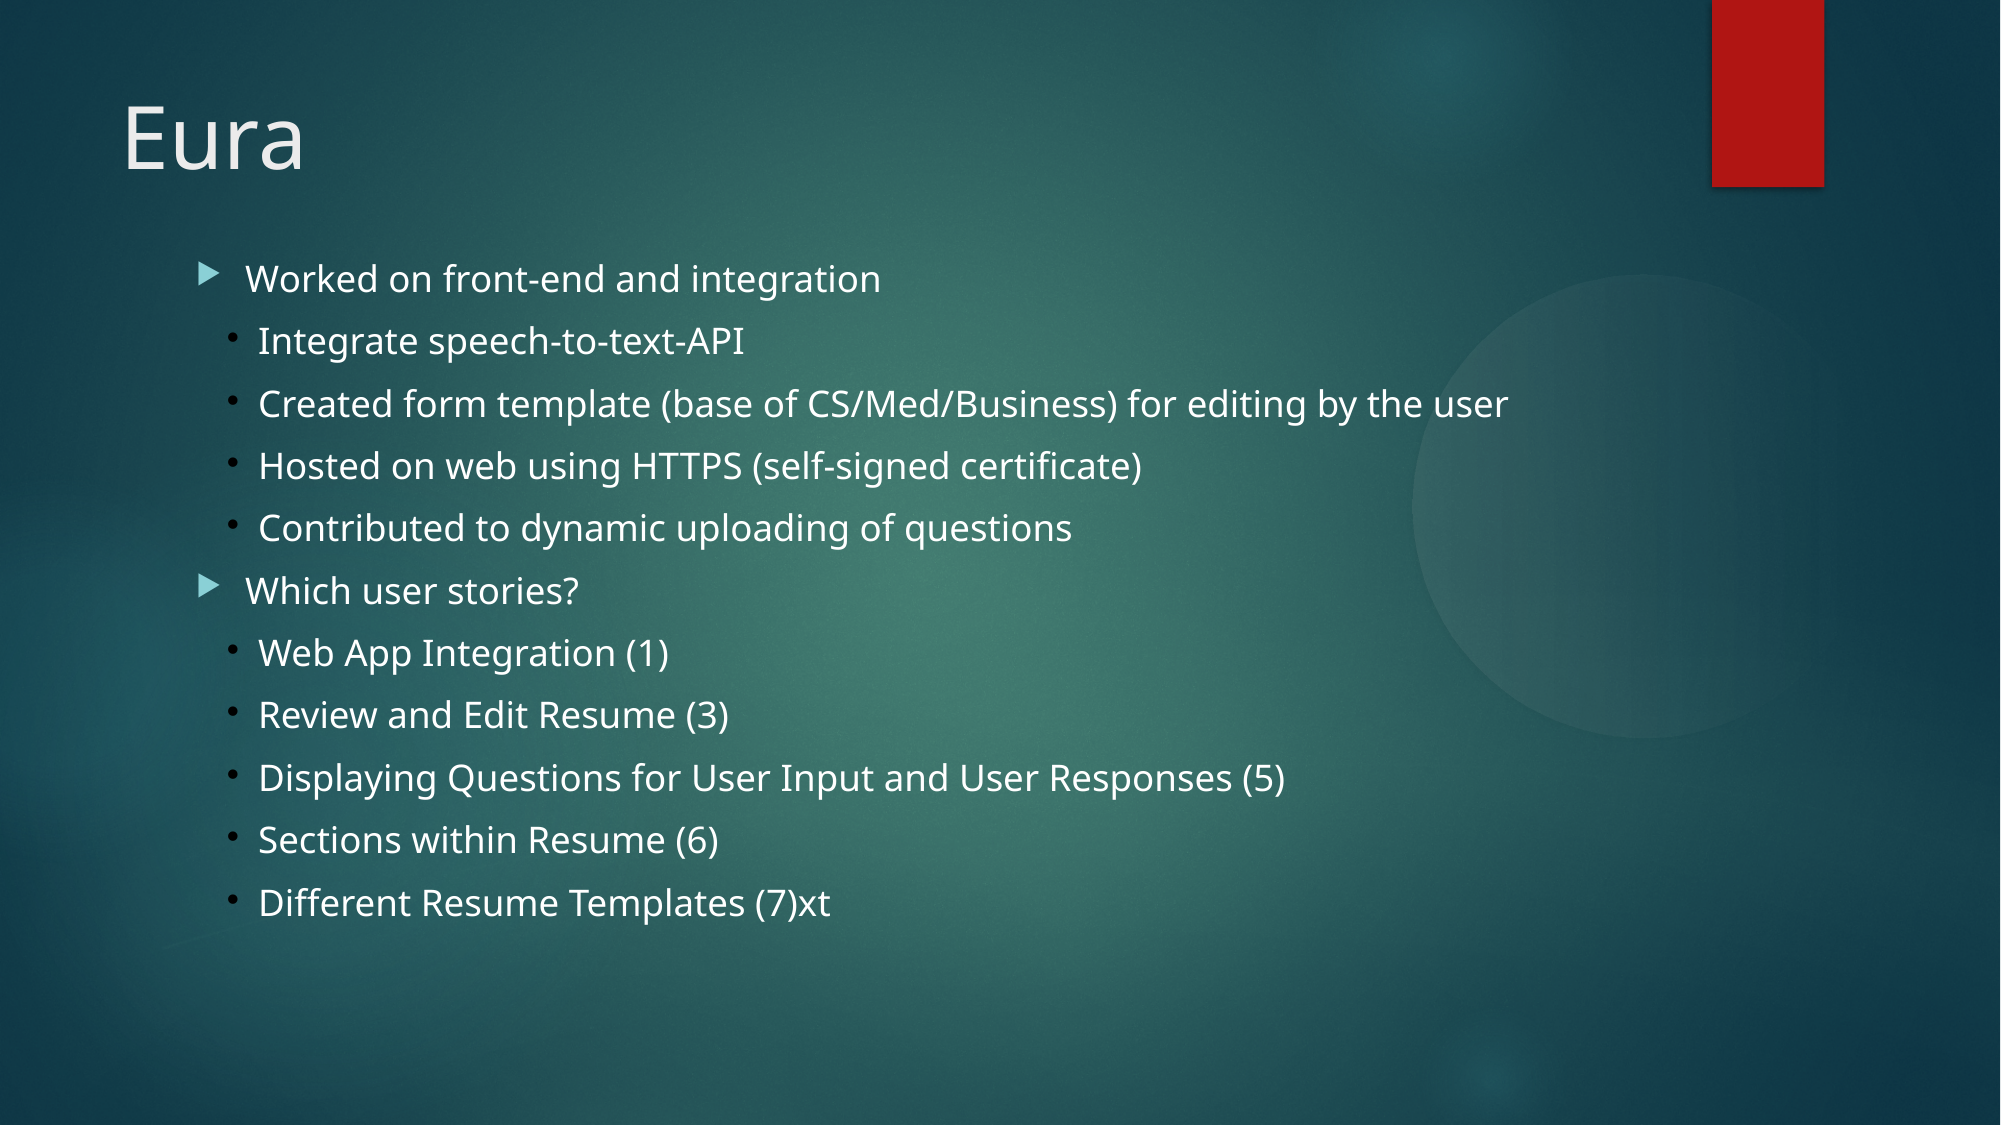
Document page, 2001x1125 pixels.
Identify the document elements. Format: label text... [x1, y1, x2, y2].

picture [0, 0, 2001, 1125]
text_box Worked on front-end and integration Integrate speech-to-text-API Created form template (base of CS/Med/Business) for editing by the user Hosted on web using HTTPS (self-signed certificate) Contributed to dynamic uploading of questions Which user stories? Web App Integration (1) Review and Edit Resume (3) Displaying Questions for User Input and User Responses (5) Sections within Resume (6) Different Resume Templates (7)xt [181, 248, 1649, 937]
text_box Eura [106, 74, 1649, 304]
